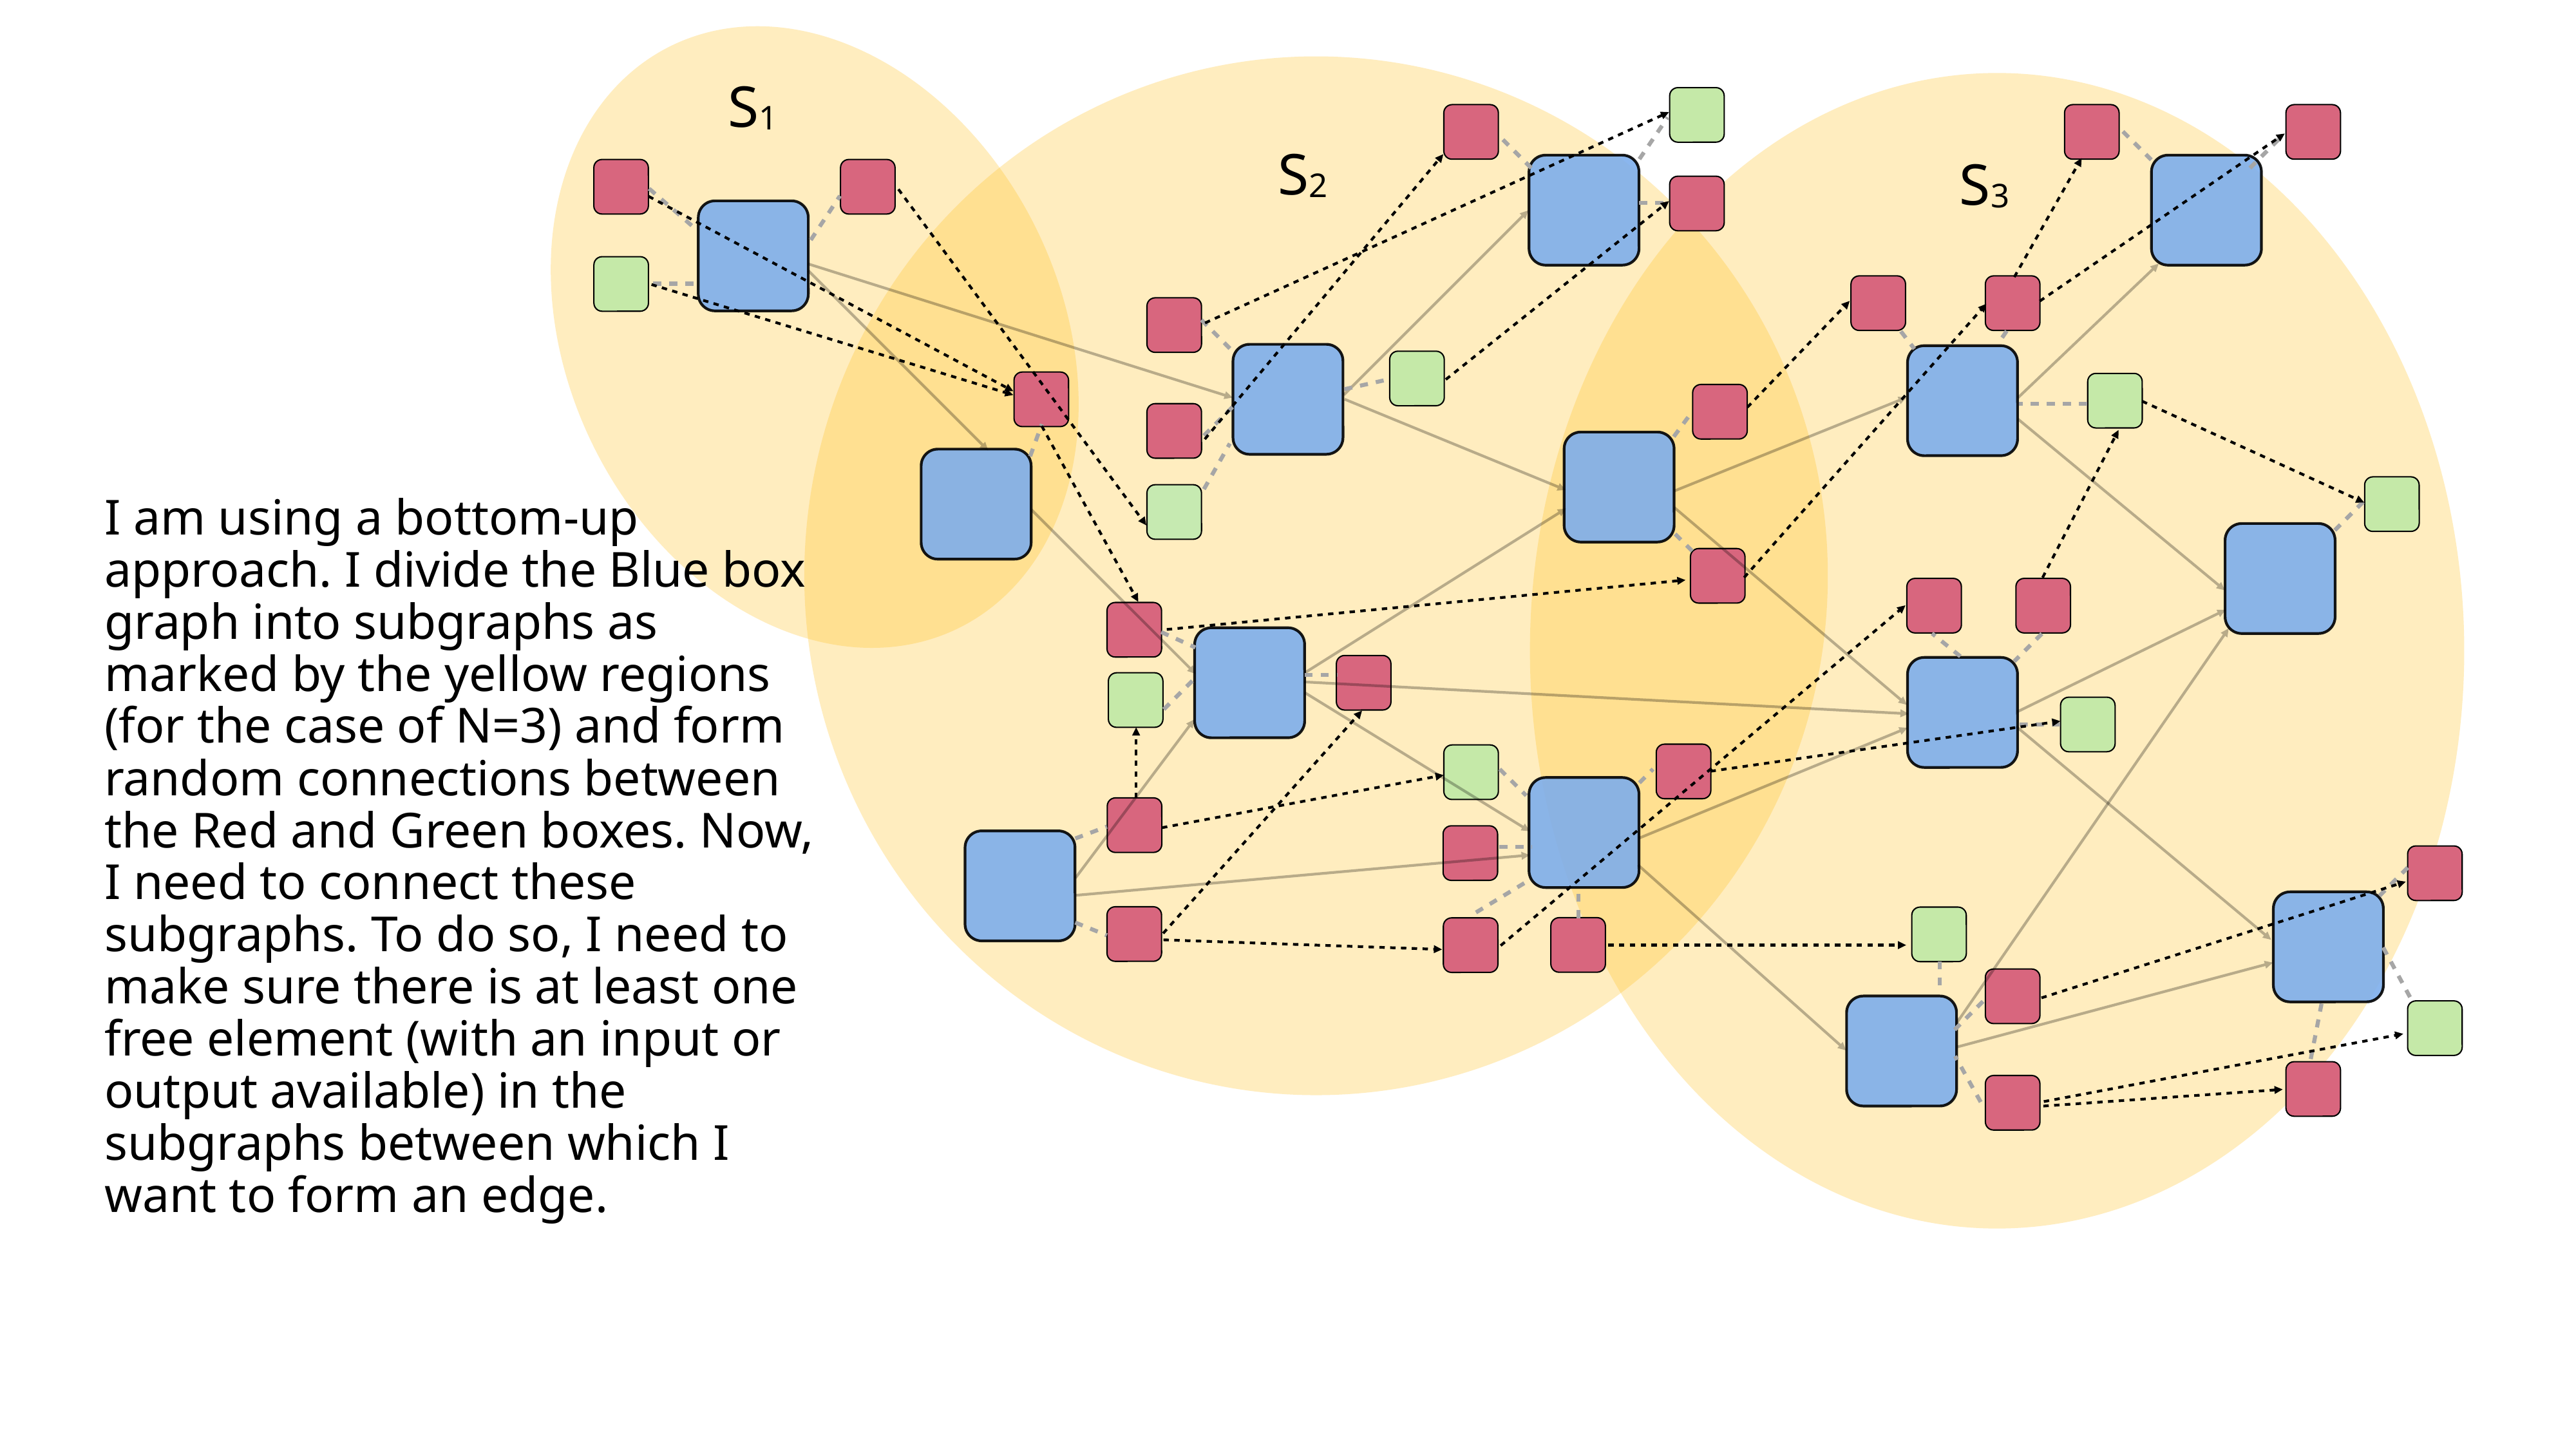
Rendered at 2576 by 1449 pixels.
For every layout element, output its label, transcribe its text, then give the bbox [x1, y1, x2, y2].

text_box [965, 831, 1075, 942]
text_box [1660, 111, 1669, 119]
text_box [1443, 826, 1498, 862]
text_box [840, 159, 895, 214]
text_box [1848, 654, 1907, 705]
text_box [1898, 941, 1906, 949]
text_box [1233, 344, 1343, 455]
text_box [1344, 399, 1566, 491]
text_box [1908, 657, 2018, 768]
text_box [1640, 728, 2107, 1049]
text_box [1690, 548, 1745, 603]
text_box [1571, 867, 2368, 1229]
text_box [1906, 578, 1962, 633]
text_box [1978, 303, 1987, 313]
text_box [594, 256, 649, 312]
text_box [808, 263, 1233, 399]
text_box [1434, 945, 1443, 954]
text_box [2051, 718, 2061, 726]
text_box [2087, 373, 2143, 428]
text_box [1435, 772, 1444, 781]
text_box [1908, 345, 2018, 456]
text_box [808, 270, 989, 451]
text_box [2407, 846, 2463, 901]
text_box [1138, 516, 1146, 526]
text_box [2016, 609, 2226, 712]
text_box [2108, 803, 2271, 940]
text_box [1530, 73, 2465, 1046]
text_box [1336, 655, 1391, 686]
text_box [2018, 263, 2159, 398]
text_box [1985, 276, 2040, 331]
text_box [1443, 858, 1498, 881]
text_box [1660, 201, 1669, 209]
text_box [594, 159, 649, 214]
text_box [2060, 697, 2116, 752]
text_box [2016, 578, 2071, 633]
text_box [999, 56, 1616, 397]
text_box [1985, 1075, 2040, 1130]
text_box [698, 200, 809, 311]
text_box [1529, 155, 1640, 265]
text_box [1208, 851, 1530, 884]
text_box [1108, 672, 1163, 728]
text_box [1846, 996, 1957, 1106]
text_box [2364, 477, 2420, 532]
text_box [1692, 384, 1748, 439]
text_box [1443, 744, 1499, 800]
text_box [1004, 384, 1014, 392]
text_box [1442, 777, 1530, 831]
text_box [1841, 301, 1850, 310]
text_box [1304, 508, 1566, 673]
text_box [551, 26, 1074, 649]
text_box [1106, 602, 1162, 658]
text_box [1132, 727, 1141, 737]
text_box [921, 449, 1032, 560]
text_box [1053, 173, 1676, 672]
text_box [1075, 719, 1195, 878]
text_box S1 [723, 73, 783, 145]
text_box S2 [1272, 140, 1333, 213]
text_box [2092, 481, 2225, 591]
text_box [1985, 969, 2040, 1024]
text_box [1031, 509, 1196, 674]
text_box [1354, 710, 1362, 719]
text_box [2286, 1061, 2341, 1117]
text_box [2064, 104, 2119, 160]
text_box [1674, 396, 1907, 491]
text_box [1014, 372, 1069, 427]
text_box [2273, 891, 2383, 1002]
text_box [1785, 707, 1909, 717]
text_box [1551, 917, 1605, 972]
text_box [2151, 155, 2262, 265]
text_box [809, 265, 1079, 530]
text_box [1656, 744, 1711, 799]
text_box [1195, 627, 1305, 738]
text_box [2286, 104, 2341, 160]
text_box [1389, 351, 1444, 406]
text_box [1956, 628, 2229, 1024]
text_box [1676, 576, 1686, 585]
text_box [1443, 104, 1499, 160]
text_box [1897, 605, 1906, 614]
text_box [1336, 684, 1391, 710]
text_box [2396, 880, 2406, 888]
text_box [1853, 727, 1908, 750]
text_box [1669, 88, 1725, 142]
text_box [1107, 797, 1162, 853]
text_box [1146, 484, 1202, 540]
text_box [2407, 1001, 2463, 1056]
text_box [2111, 430, 2119, 439]
text_box [1131, 592, 1139, 602]
text_box [1911, 907, 1967, 962]
text_box [1564, 431, 1674, 542]
text_box [1529, 777, 1640, 888]
text_box [2354, 495, 2364, 503]
text_box [1146, 403, 1202, 459]
text_box [1728, 945, 1846, 1050]
text_box [2272, 1086, 2283, 1094]
text_box [1957, 960, 2273, 1047]
text_box [2225, 523, 2335, 634]
text_box [1435, 154, 1444, 163]
text_box [1851, 276, 1906, 331]
text_box [1669, 176, 1725, 231]
text_box [1305, 526, 1540, 694]
text_box I am using a bottom-up approach. I divide the Blue box graph into subgraphs as marked by the yellow regions (for the case of N=3) and form random connections between the Red and Green boxes. Now, I need to connect these subgraphs. To do so, I need to make sure there is at least one free element (with an input or output available) in the subgraphs between which I want to form an edge. [99, 488, 837, 1229]
text_box S3 [1954, 151, 2015, 223]
text_box [837, 531, 1620, 1095]
text_box [1146, 298, 1202, 353]
text_box [2394, 1031, 2403, 1039]
text_box [1004, 388, 1014, 397]
text_box [2275, 133, 2285, 142]
text_box [1106, 906, 1162, 961]
text_box [2074, 158, 2082, 167]
text_box [1443, 918, 1499, 972]
text_box [1343, 210, 1529, 395]
